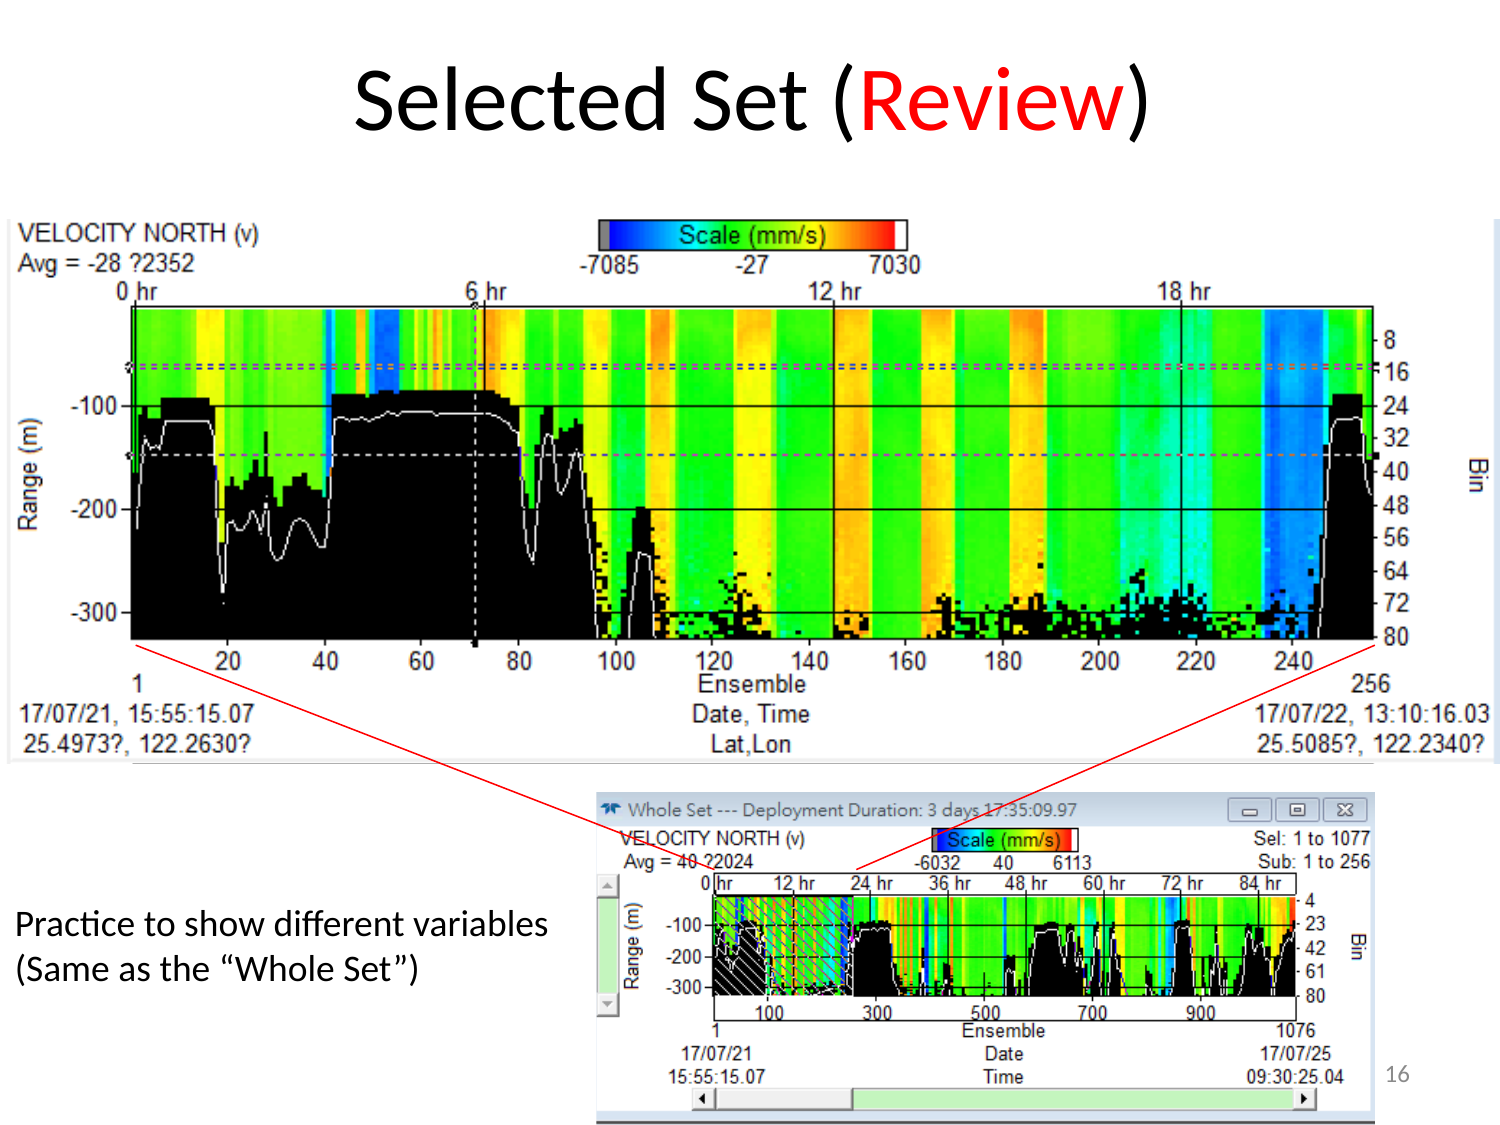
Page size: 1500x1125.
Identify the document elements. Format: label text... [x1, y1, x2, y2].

picture [6, 219, 1500, 764]
slide_number 16 [1380, 1042, 1425, 1103]
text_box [856, 644, 1376, 870]
text_box Practice to show different variables (Same as the “Whole Set”) [0, 891, 585, 997]
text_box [135, 644, 715, 870]
title Selected Set (Review) [78, 0, 1429, 188]
picture [596, 791, 1376, 1125]
